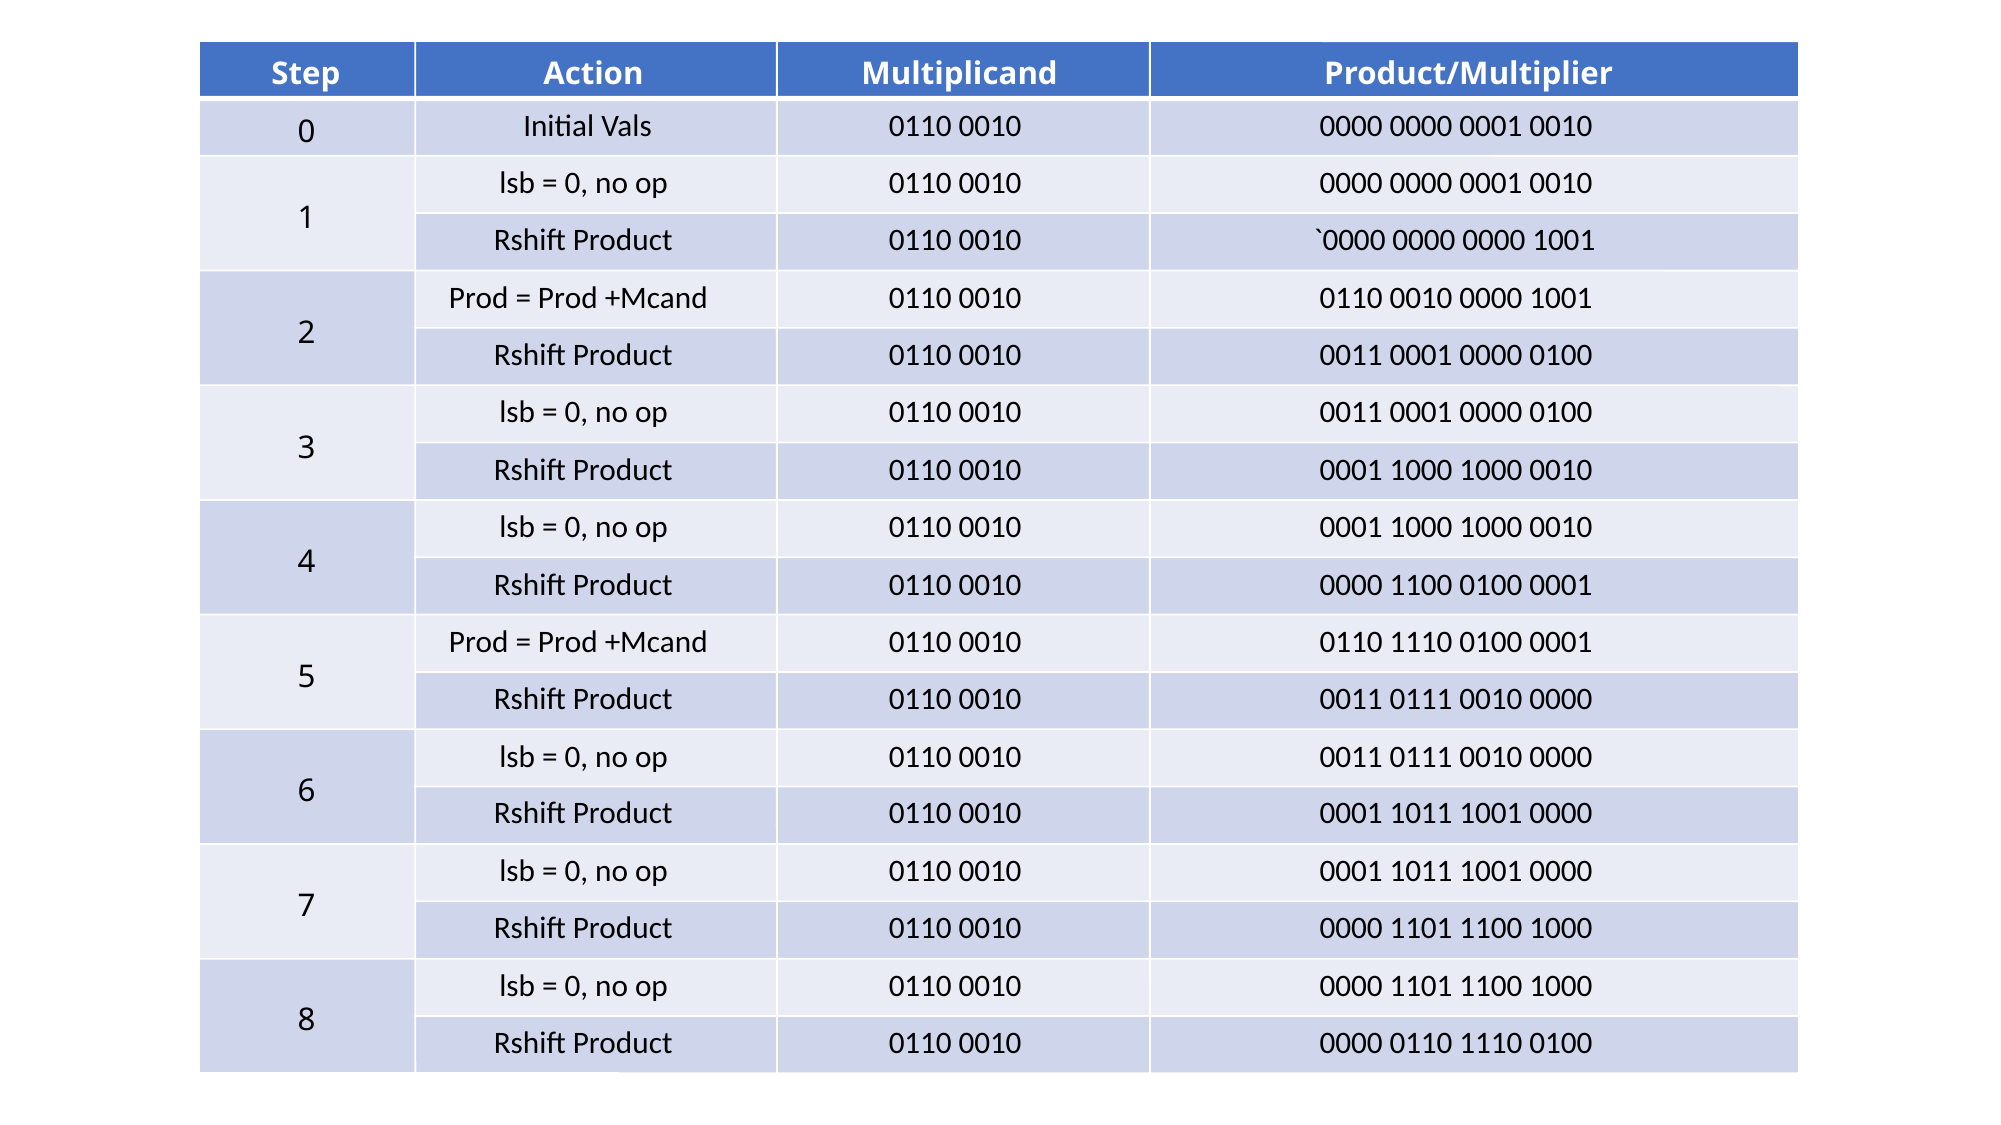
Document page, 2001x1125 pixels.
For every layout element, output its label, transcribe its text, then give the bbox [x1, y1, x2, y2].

text_box 0000 0000 0001 0010 [1319, 162, 1672, 200]
text_box 0110 0010 [888, 620, 1071, 659]
text_box 0000 0110 1110 0100 [1319, 1022, 1672, 1061]
text_box lsb = 0, no op [499, 735, 724, 774]
text_box [777, 501, 1149, 557]
text_box Rshift Product [493, 563, 731, 602]
text_box 0001 1011 1001 0000 [1319, 850, 1672, 889]
text_box [199, 615, 415, 729]
text_box Rshift Product [493, 907, 731, 946]
text_box Multiplicand [861, 53, 1094, 92]
text_box Initial Vals [523, 105, 702, 143]
text_box 0110 0010 [888, 678, 1071, 716]
text_box [777, 902, 1149, 958]
text_box [1150, 501, 1799, 557]
text_box [1150, 214, 1799, 270]
text_box [416, 214, 776, 270]
text_box 0001 1011 1001 0000 [1319, 792, 1672, 831]
text_box Rshift Product [493, 1022, 731, 1061]
text_box 0110 0010 [888, 277, 1071, 315]
text_box [1150, 615, 1799, 671]
text_box [1150, 730, 1799, 786]
text_box Prod = Prod +Mcand [448, 620, 782, 659]
text_box 0110 0010 [888, 105, 1071, 143]
text_box 0110 0010 [888, 391, 1071, 429]
text_box [777, 615, 1149, 671]
text_box 0110 0010 [888, 162, 1071, 200]
text_box [777, 1016, 1149, 1073]
text_box [1150, 902, 1799, 958]
text_box [199, 730, 415, 843]
text_box [416, 1016, 776, 1073]
text_box [197, 38, 1803, 1087]
text_box [1150, 271, 1799, 327]
text_box [416, 844, 776, 901]
text_box 0011 0111 0010 0000 [1319, 678, 1672, 716]
text_box [1150, 443, 1799, 500]
text_box 0110 0010 [888, 1022, 1071, 1061]
text_box [416, 730, 776, 786]
text_box [1150, 42, 1799, 98]
text_box 0110 0010 [888, 563, 1071, 602]
text_box [416, 443, 776, 500]
text_box [777, 156, 1149, 213]
text_box Product/Multiplier [1324, 53, 1660, 92]
text_box [416, 42, 776, 98]
text_box [416, 501, 776, 557]
text_box 0110 0010 [888, 448, 1071, 487]
text_box 5 [297, 655, 335, 694]
text_box lsb = 0, no op [499, 850, 724, 889]
text_box [1150, 959, 1799, 1015]
text_box [777, 386, 1149, 442]
text_box [416, 902, 776, 958]
text_box [199, 271, 415, 385]
text_box lsb = 0, no op [499, 391, 724, 429]
text_box Rshift Product [493, 678, 731, 716]
text_box [777, 730, 1149, 786]
text_box [777, 328, 1149, 385]
text_box 6 [297, 770, 335, 809]
text_box [1150, 673, 1799, 729]
text_box [416, 671, 776, 729]
text_box [416, 271, 776, 327]
text_box 0110 0010 [888, 964, 1071, 1003]
text_box 0011 0111 0010 0000 [1319, 735, 1672, 774]
text_box 0000 1100 0100 0001 [1319, 563, 1672, 602]
text_box [1150, 843, 1799, 901]
text_box 0110 0010 [888, 850, 1071, 889]
text_box Rshift Product [493, 448, 731, 487]
text_box 0000 0000 0001 0010 [1319, 105, 1672, 143]
text_box [199, 99, 415, 155]
text_box [416, 156, 776, 213]
text_box 0110 0010 0000 1001 [1319, 277, 1672, 315]
text_box [777, 558, 1149, 614]
text_box [199, 156, 415, 270]
text_box Rshift Product [493, 219, 731, 257]
text_box Action [543, 53, 672, 92]
text_box [1150, 558, 1799, 614]
text_box [777, 271, 1149, 327]
text_box 0001 1000 1000 0010 [1319, 448, 1672, 487]
text_box `0000 0000 0000 1001 [1313, 219, 1677, 257]
text_box [777, 673, 1149, 729]
text_box Rshift Product [493, 334, 731, 372]
text_box [1150, 99, 1799, 155]
text_box [416, 328, 776, 385]
text_box 0110 0010 [888, 735, 1071, 774]
text_box [777, 99, 1149, 155]
text_box 4 [297, 540, 335, 579]
text_box [416, 959, 776, 1015]
text_box [416, 615, 776, 671]
text_box [199, 844, 415, 958]
text_box [777, 787, 1149, 843]
text_box 0110 1110 0100 0001 [1319, 620, 1672, 659]
text_box [416, 386, 776, 442]
text_box [199, 959, 415, 1073]
text_box [1150, 386, 1799, 442]
text_box lsb = 0, no op [499, 506, 724, 544]
text_box 0110 0010 [888, 907, 1071, 946]
text_box 0110 0010 [888, 506, 1071, 544]
text_box Prod = Prod +Mcand [448, 277, 782, 315]
text_box 3 [297, 426, 335, 465]
text_box 0110 0010 [888, 792, 1071, 831]
text_box [1150, 328, 1799, 385]
text_box 0 [297, 111, 335, 149]
text_box 0110 0010 [888, 334, 1071, 372]
text_box [416, 99, 776, 155]
text_box lsb = 0, no op [499, 964, 724, 1003]
text_box 0011 0001 0000 0100 [1319, 391, 1672, 429]
text_box [777, 959, 1149, 1015]
text_box [199, 42, 415, 98]
text_box Step [271, 53, 367, 92]
text_box 2 [297, 312, 335, 350]
text_box 0110 0010 [888, 219, 1071, 257]
text_box [1150, 1016, 1799, 1073]
text_box 0011 0001 0000 0100 [1319, 334, 1672, 372]
text_box 0000 1101 1100 1000 [1319, 964, 1672, 1003]
text_box 8 [297, 999, 335, 1038]
text_box [777, 42, 1149, 98]
text_box 1 [297, 197, 335, 235]
text_box [777, 443, 1149, 500]
text_box [199, 501, 415, 614]
text_box [416, 787, 776, 843]
text_box 0000 1101 1100 1000 [1319, 907, 1672, 946]
text_box 7 [297, 885, 335, 923]
text_box [1150, 787, 1799, 843]
text_box [199, 386, 415, 499]
text_box Rshift Product [493, 792, 731, 831]
text_box lsb = 0, no op [499, 162, 724, 200]
text_box [777, 844, 1149, 901]
text_box 0001 1000 1000 0010 [1319, 506, 1672, 544]
text_box [1150, 156, 1799, 213]
text_box [777, 214, 1149, 270]
text_box [416, 558, 776, 614]
